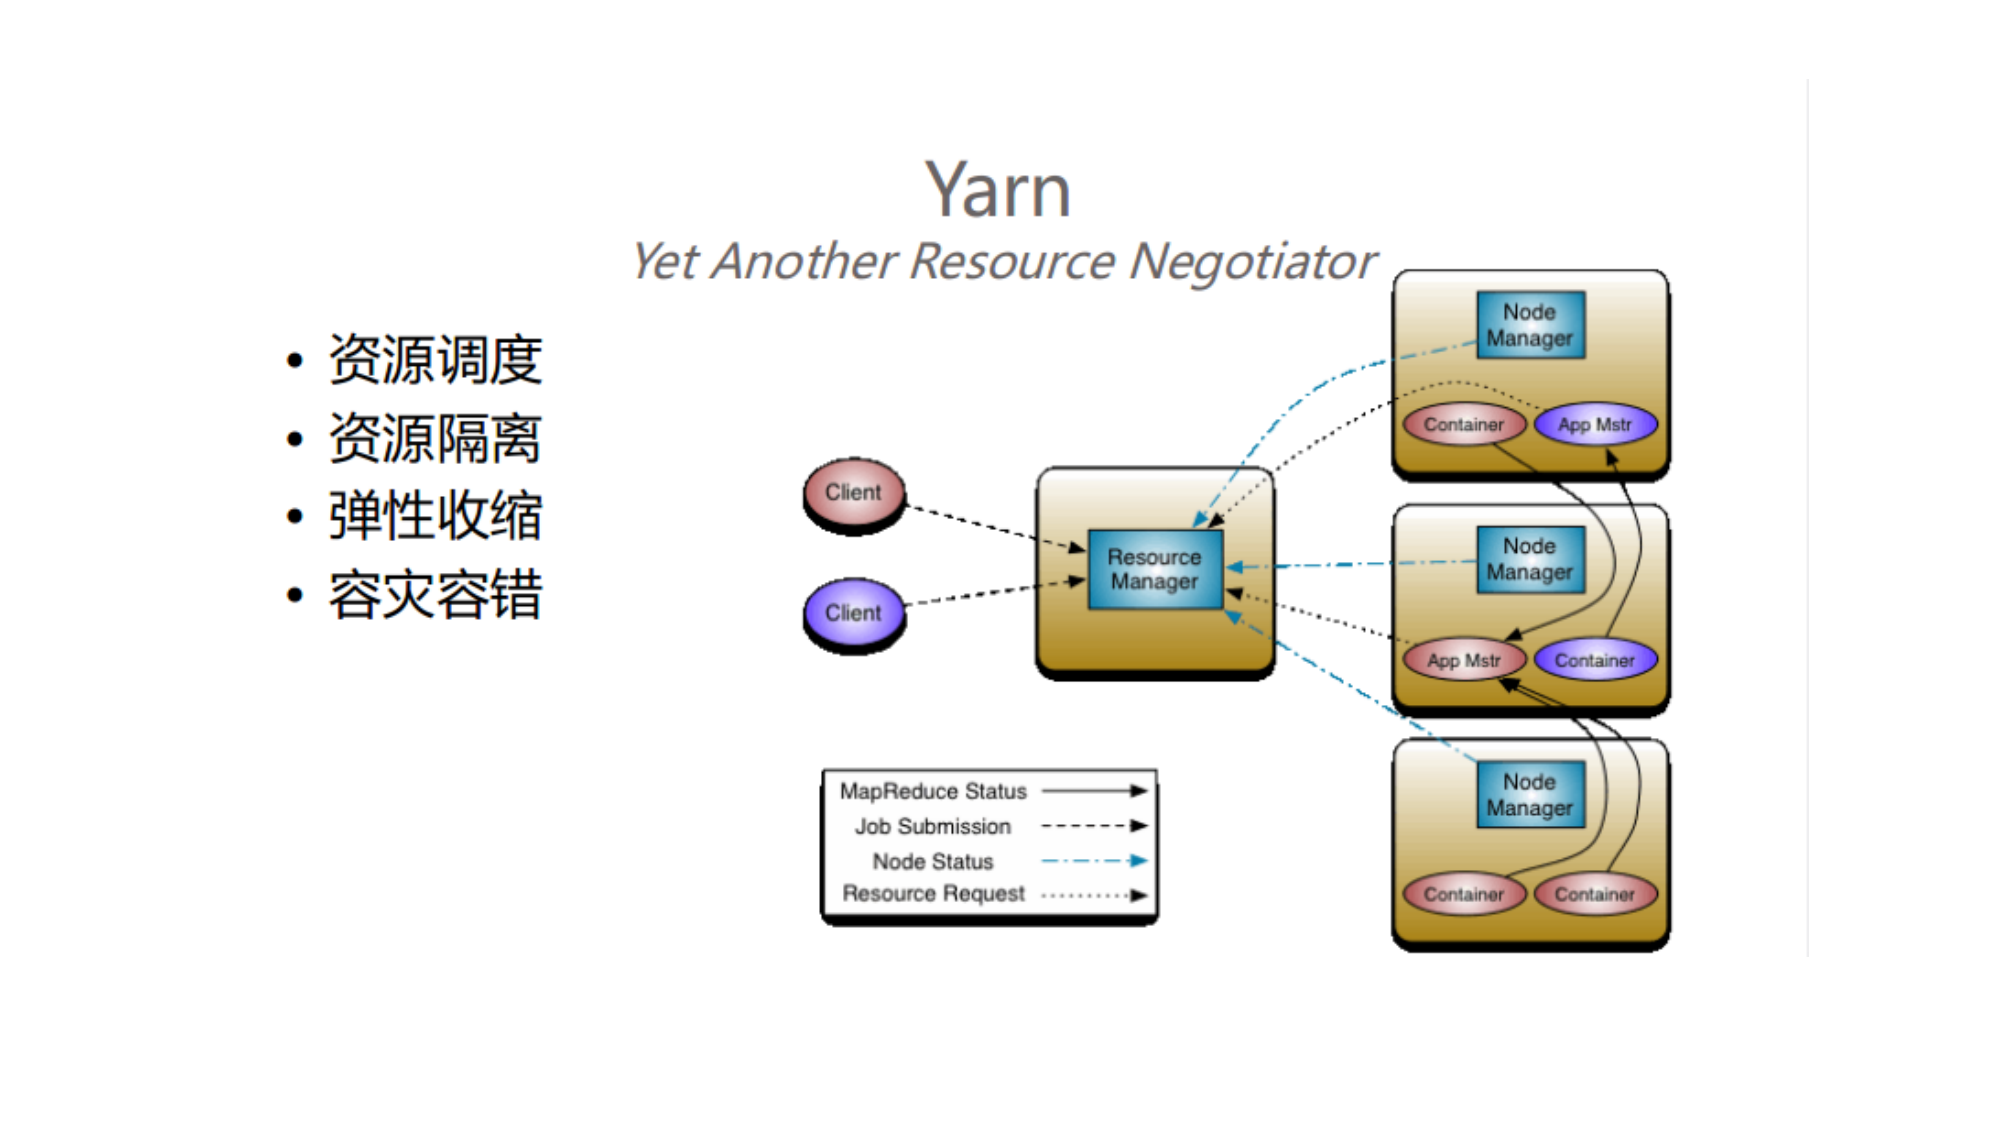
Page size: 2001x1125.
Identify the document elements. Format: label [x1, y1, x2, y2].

list [223, 79, 1809, 957]
